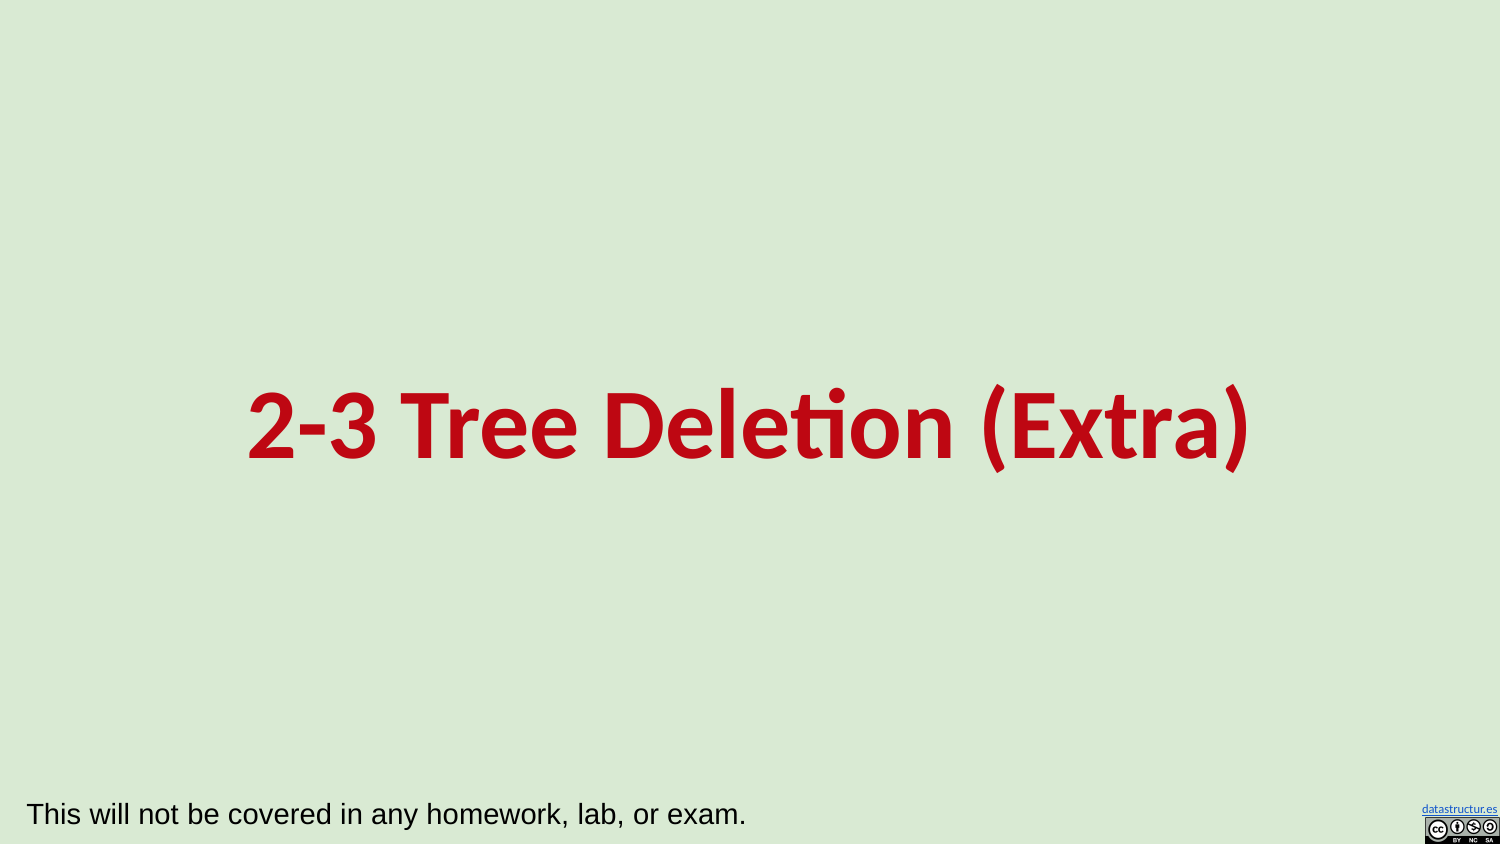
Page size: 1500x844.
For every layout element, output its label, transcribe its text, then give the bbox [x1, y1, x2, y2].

picture [1425, 817, 1500, 844]
title 2-3 Tree Deletion (Extra) [152, 350, 1348, 494]
text_box This will not be covered in any homework, lab, or exam. [11, 780, 882, 835]
